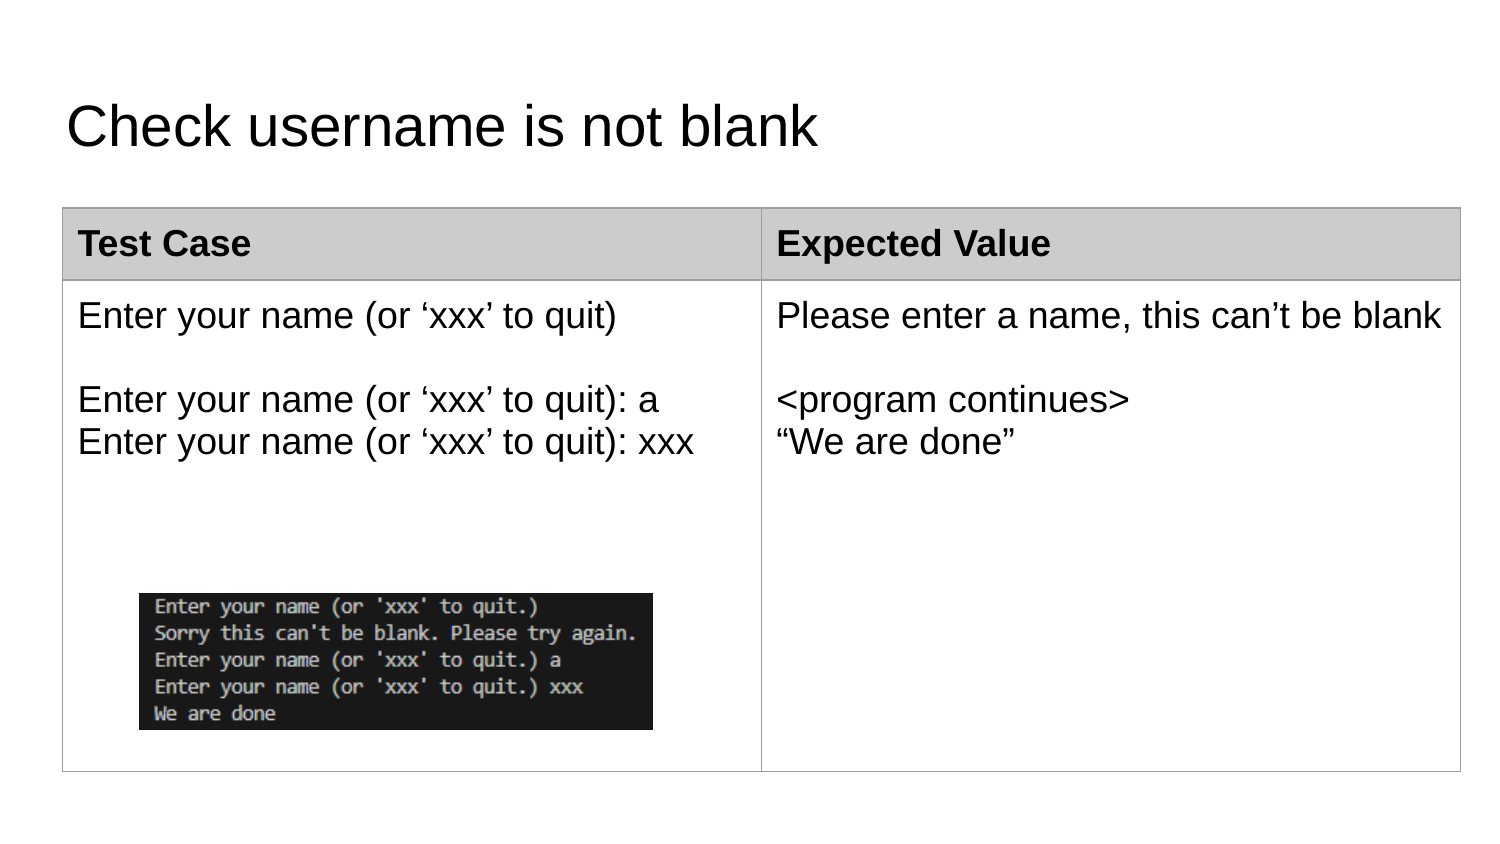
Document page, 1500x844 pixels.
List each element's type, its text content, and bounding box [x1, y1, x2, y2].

title Check username is not blank [51, 72, 1449, 167]
table_cell Please enter a name, this can’t be blank <program continues> “We are done” [762, 281, 1460, 771]
table_header Test Case [63, 209, 761, 279]
picture [139, 593, 653, 730]
table_header Expected Value [762, 209, 1460, 279]
table_cell Enter your name (or ‘xxx’ to quit) Enter your name (or ‘xxx’ to quit): a Enter your name (or ‘xxx’ to quit): xxx [63, 281, 761, 771]
